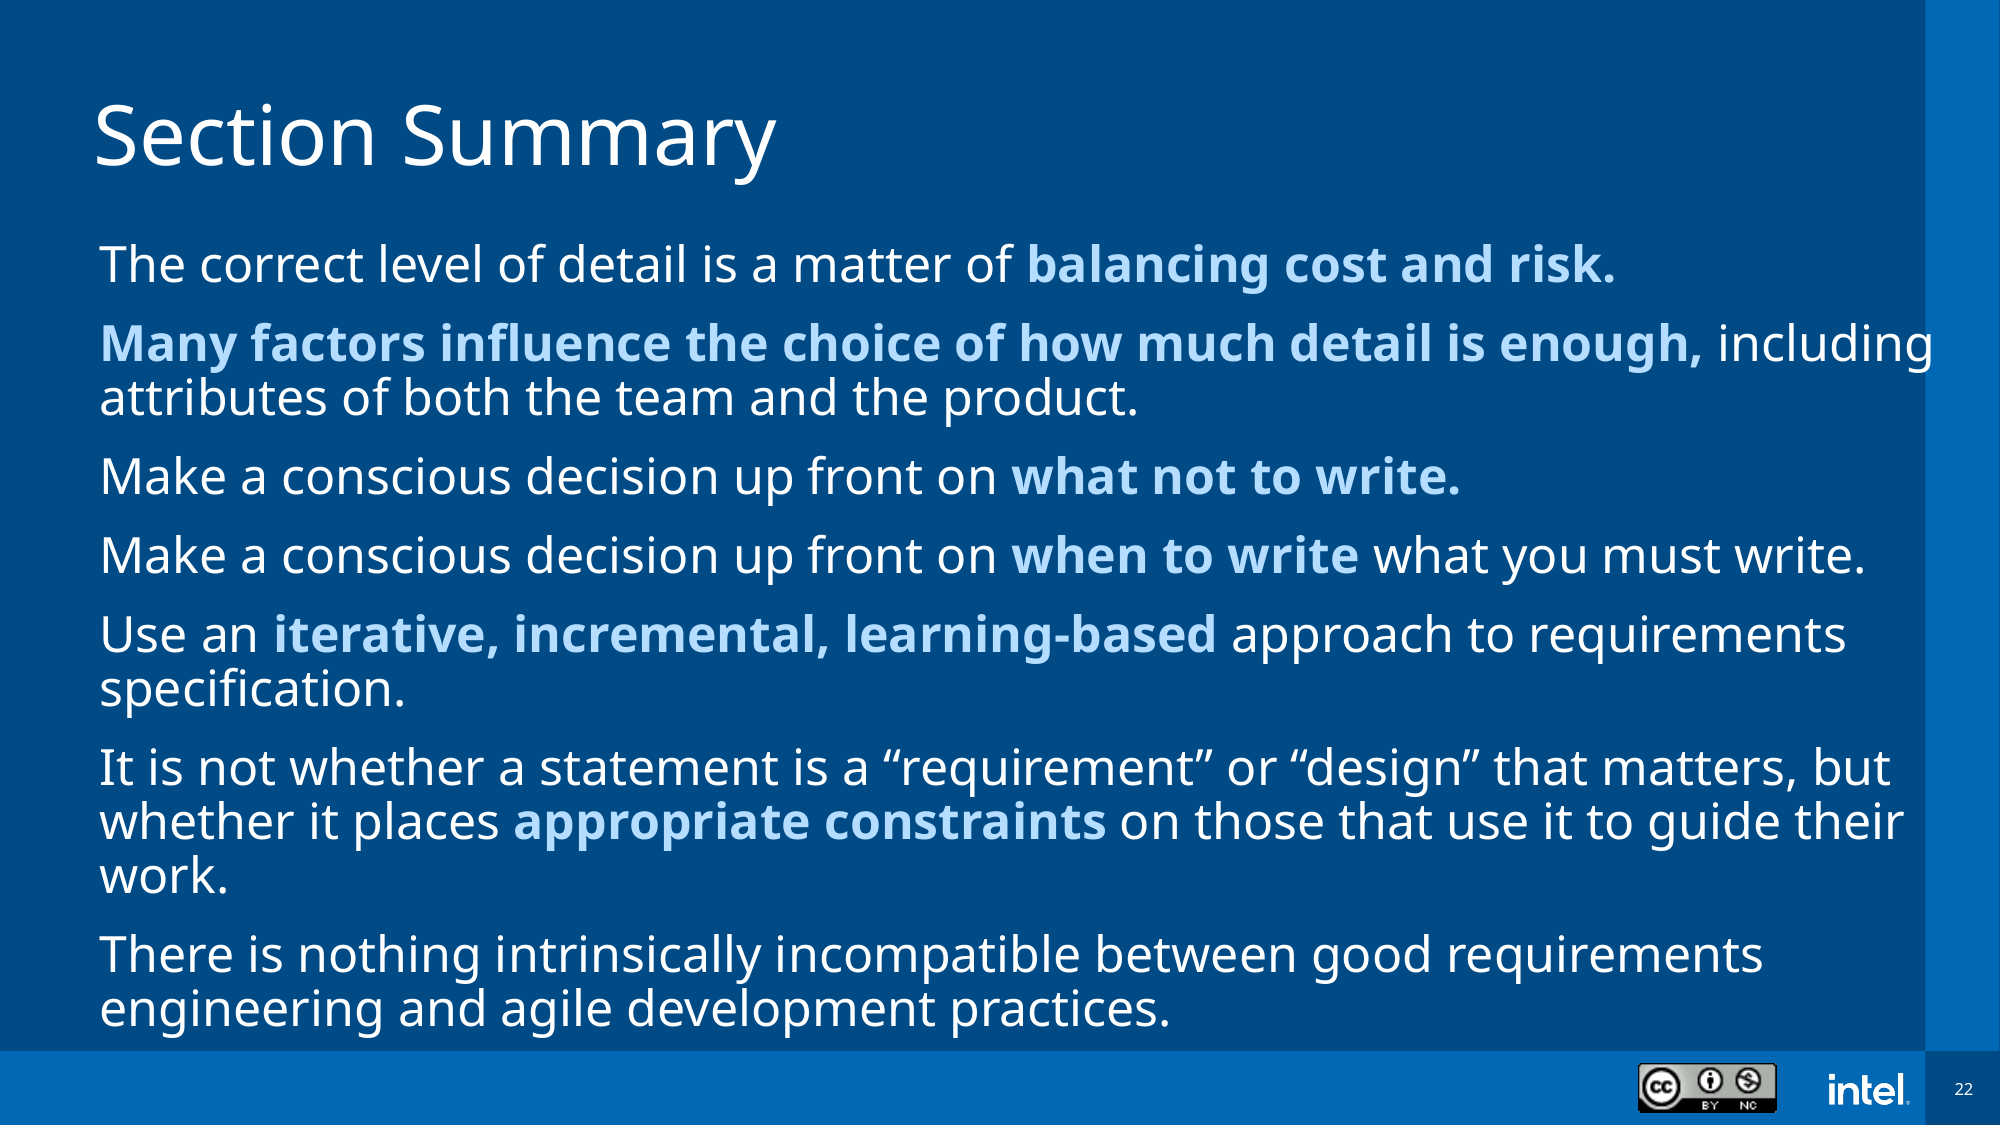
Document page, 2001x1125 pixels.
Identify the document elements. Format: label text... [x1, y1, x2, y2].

picture [1829, 1073, 1910, 1105]
picture [1638, 1063, 1777, 1113]
title Section Summary [93, 93, 1901, 251]
text_box The correct level of detail is a matter of balancing cost and risk. Many factors influence the choice of how much detail is enough, including attributes of both the team and the product. Make a conscious decision up front on what not to write. Make a conscious decision up front on when to write what you must write. Use an iterative, incremental, learning-based approach to requirements specification. It is not whether a statement is a “requirement” or “design” that matters, but whether it places appropriate constraints on those that use it to guide their work. There is nothing intrinsically incompatible between good requirements engineering and agile development practices. [84, 231, 1955, 1045]
